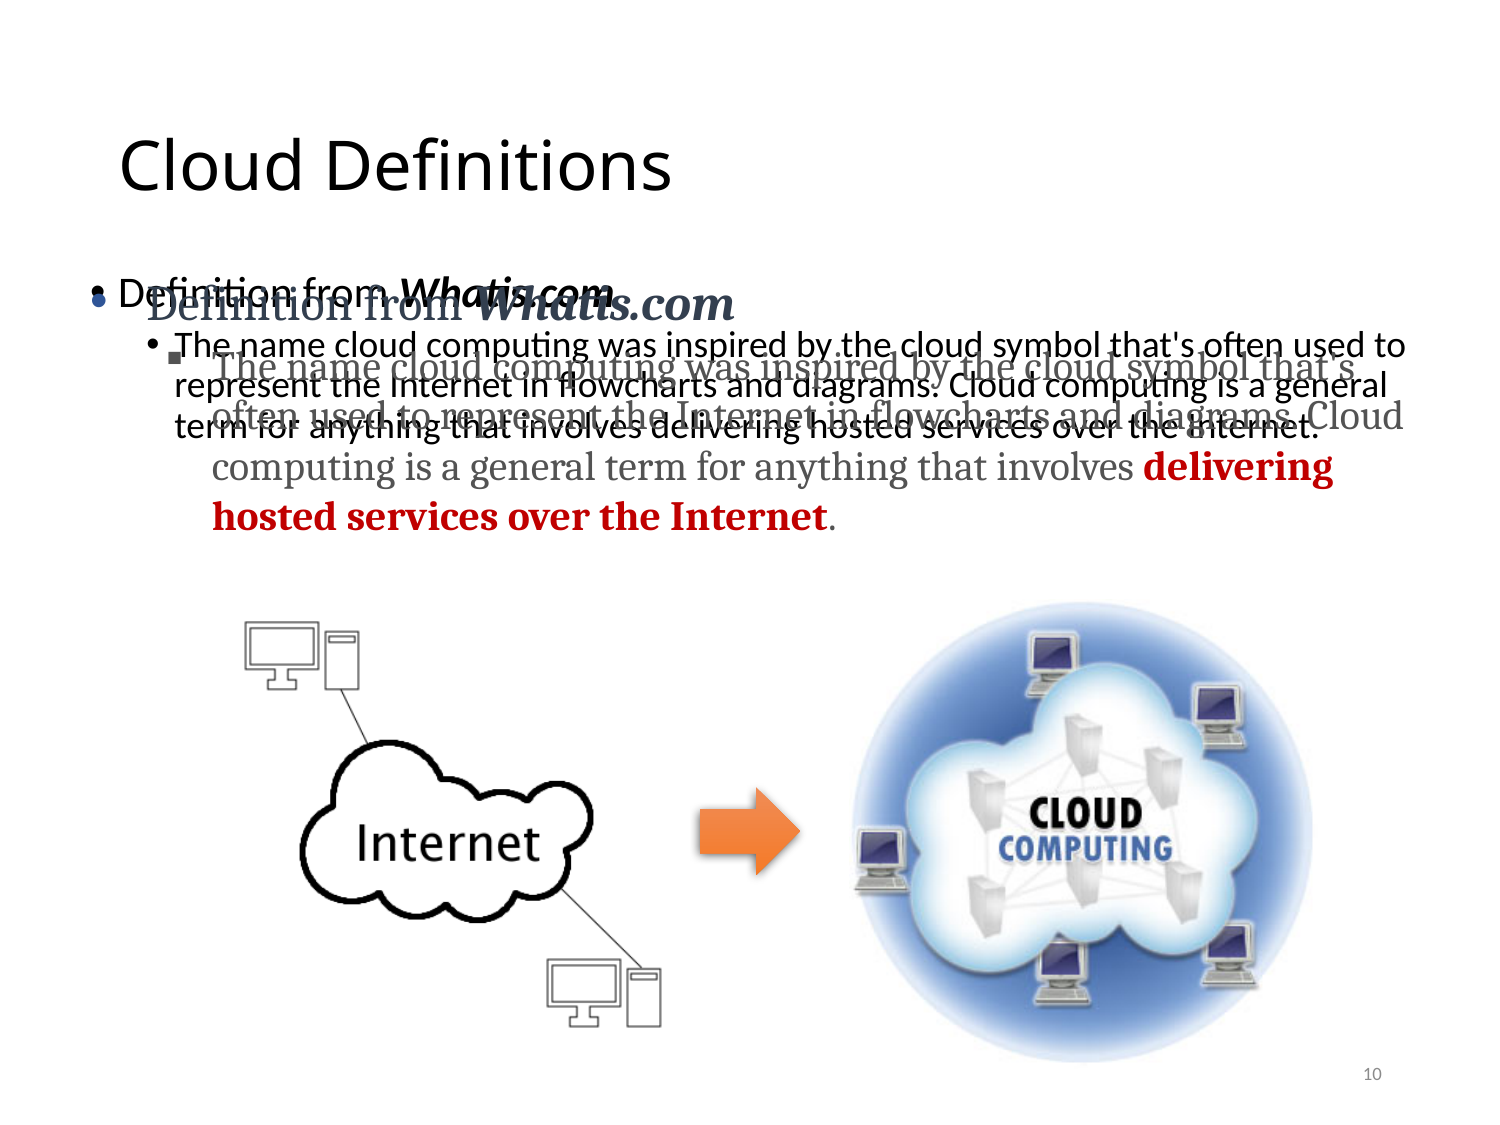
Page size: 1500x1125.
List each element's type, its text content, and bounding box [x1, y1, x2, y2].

text_box [738, 787, 800, 875]
picture [849, 599, 1319, 1069]
slide_number 10 [1059, 1042, 1397, 1103]
picture [174, 612, 738, 1035]
title Cloud Definitions [103, 59, 1397, 262]
text_box Definition from Whatis.com The name cloud computing was inspired by the cloud symbol that's often used to represent the Internet in flowcharts and diagrams. Cloud computing is a general term for anything that involves delivering hosted services over the Internet. [74, 262, 1425, 700]
